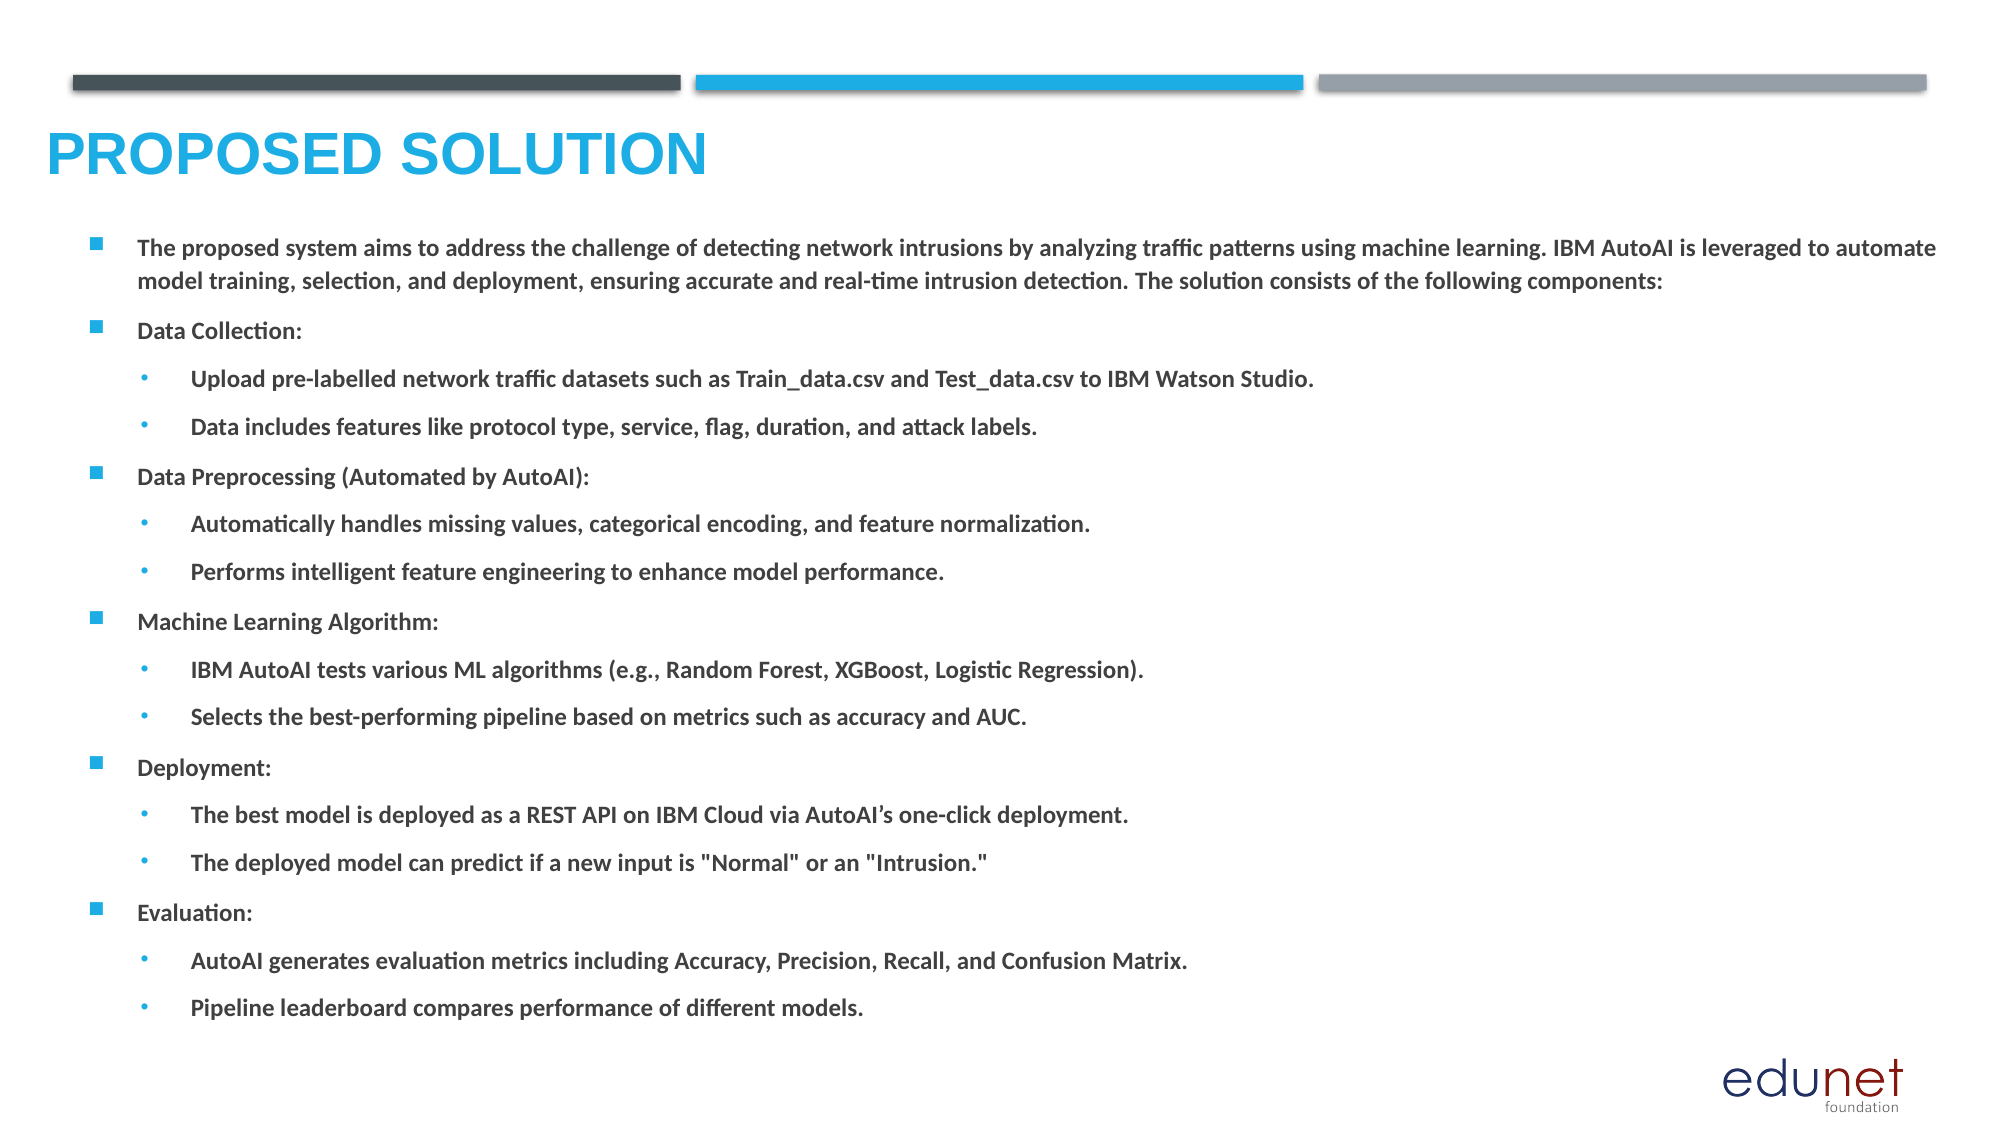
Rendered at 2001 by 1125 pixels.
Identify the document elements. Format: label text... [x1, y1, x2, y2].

title Proposed Solution [31, 107, 1841, 195]
list The proposed system aims to address the challenge of detecting network intrusions by analyzing traffic patterns using machine learning. IBM AutoAI is leveraged to automate model training, selection, and deployment, ensuring accurate and real-time intrusion detection. The solution consists of the following components: Data Collection: Upload pre-labelled network traffic datasets such as Train_data.csv and Test_data.csv to IBM Watson Studio. Data includes features like protocol type, service, flag, duration, and attack labels. Data Preprocessing (Automated by AutoAI): Automatically handles missing values, categorical encoding, and feature normalization. Performs intelligent feature engineering to enhance model performance. Machine Learning Algorithm: IBM AutoAI tests various ML algorithms (e.g., Random Forest, XGBoost, Logistic Regression). Selects the best-performing pipeline based on metrics such as accuracy and AUC. Deployment: The best model is deployed as a REST API on IBM Cloud via AutoAI’s one-click deployment. The deployed model can predict if a new input is "Normal" or an "Intrusion." Evaluation: AutoAI generates evaluation metrics including Accuracy, Precision, Recall, and Confusion Matrix. Pipeline leaderboard compares performance of different models. [72, 178, 1978, 1091]
picture [1719, 1091, 1905, 1116]
